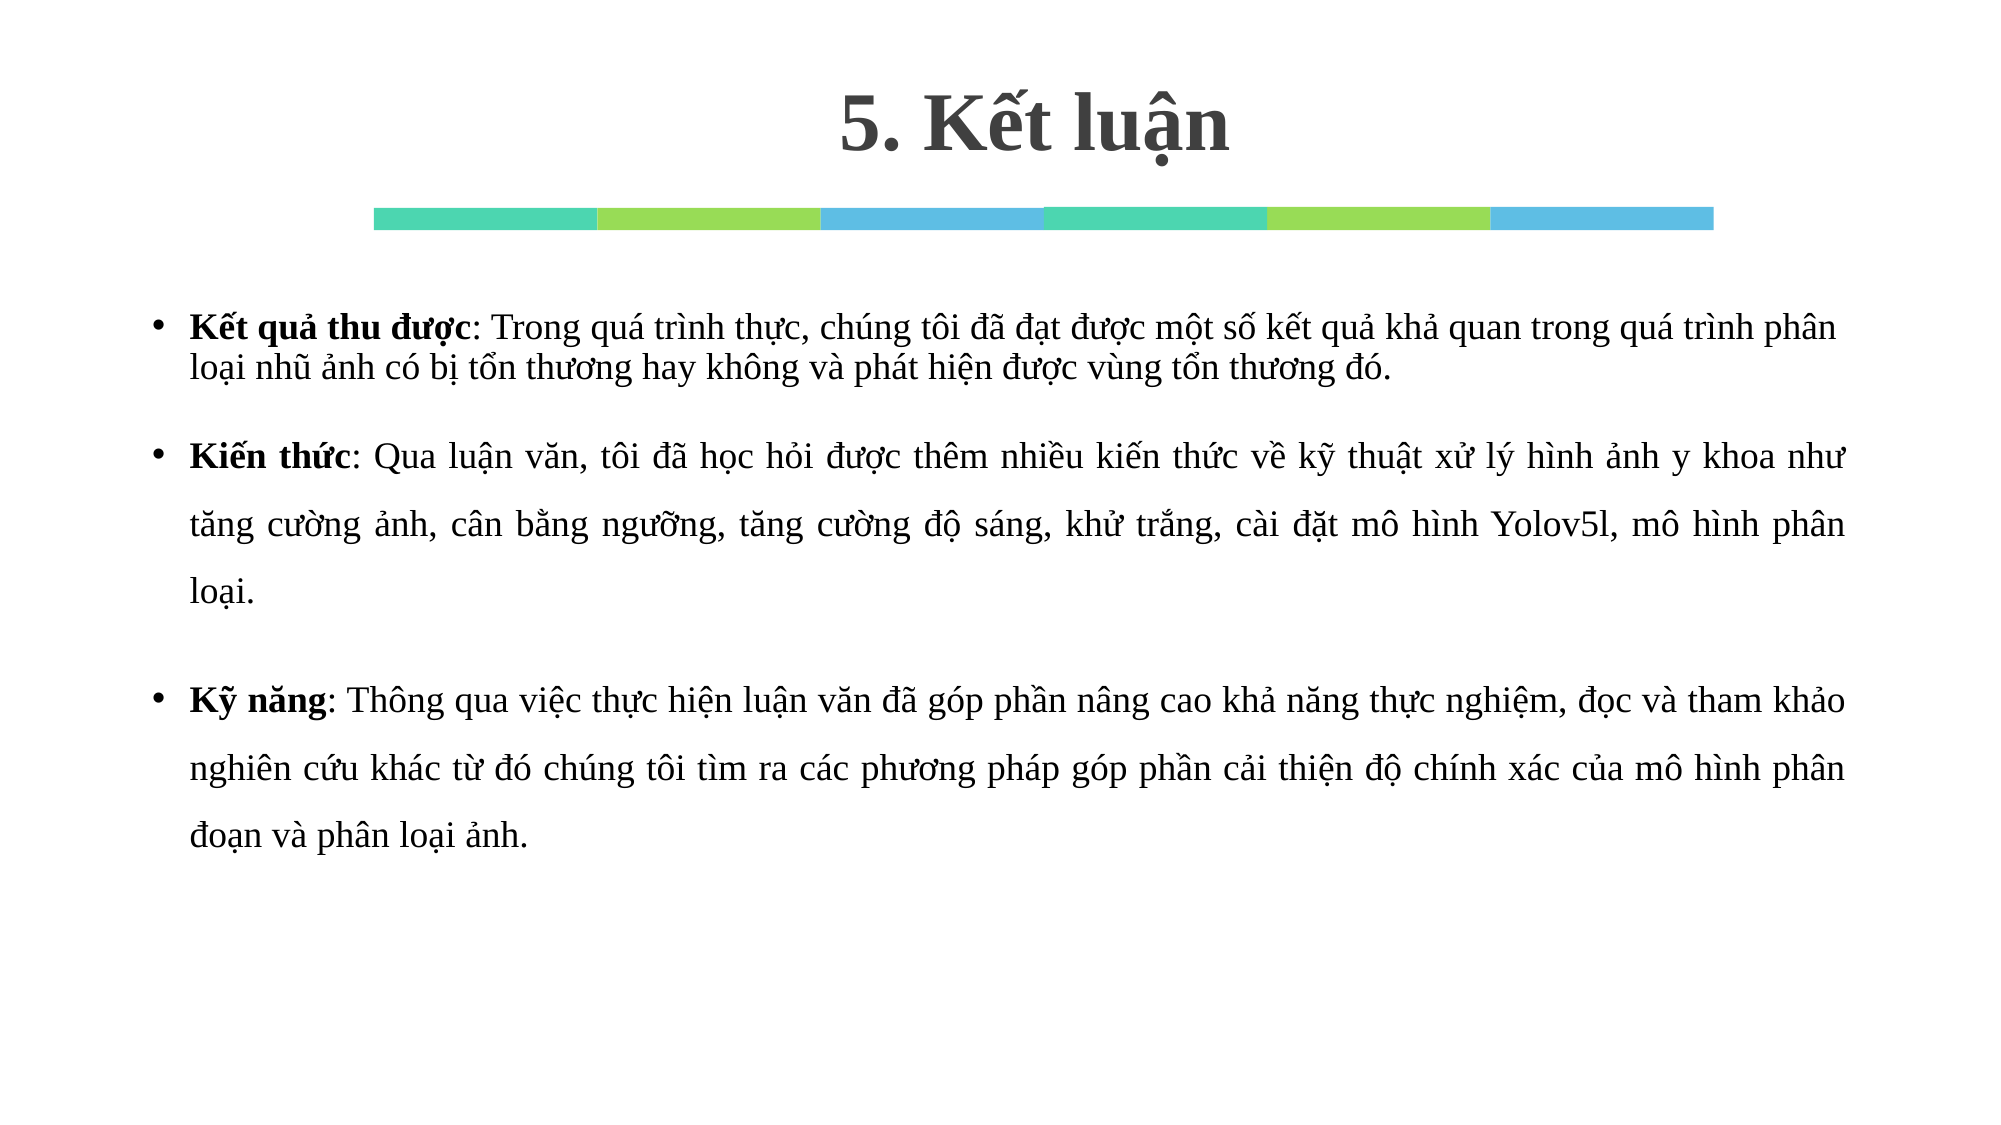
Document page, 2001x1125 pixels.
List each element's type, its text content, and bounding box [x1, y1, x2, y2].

text_box Meet Our Team [1269, 96, 1830, 299]
text_box Kết quả thu được: Trong quá trình thực, chúng tôi đã đạt được một số kết quả khả quan trong quá trình phân loại nhũ ảnh có bị tổn thương hay không và phát hiện được vùng tổn thương đó. Kiến thức: Qua luận văn, tôi đã học hỏi được thêm nhiều kiến thức về kỹ thuật xử lý hình ảnh y khoa như tăng cường ảnh, cân bằng ngưỡng, tăng cường độ sáng, khử trắng, cài đặt mô hình Yolov5l, mô hình phân loại. Kỹ năng: Thông qua việc thực hiện luận văn đã góp phần nâng cao khả năng thực nghiệm, đọc và tham khảo nghiên cứu khác từ đó chúng tôi tìm ra các phương pháp góp phần cải thiện độ chính xác của mô hình phân đoạn và phân loại ảnh. [137, 299, 1863, 1014]
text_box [373, 206, 1714, 231]
text_box 5. Kết luận [825, 59, 1375, 175]
